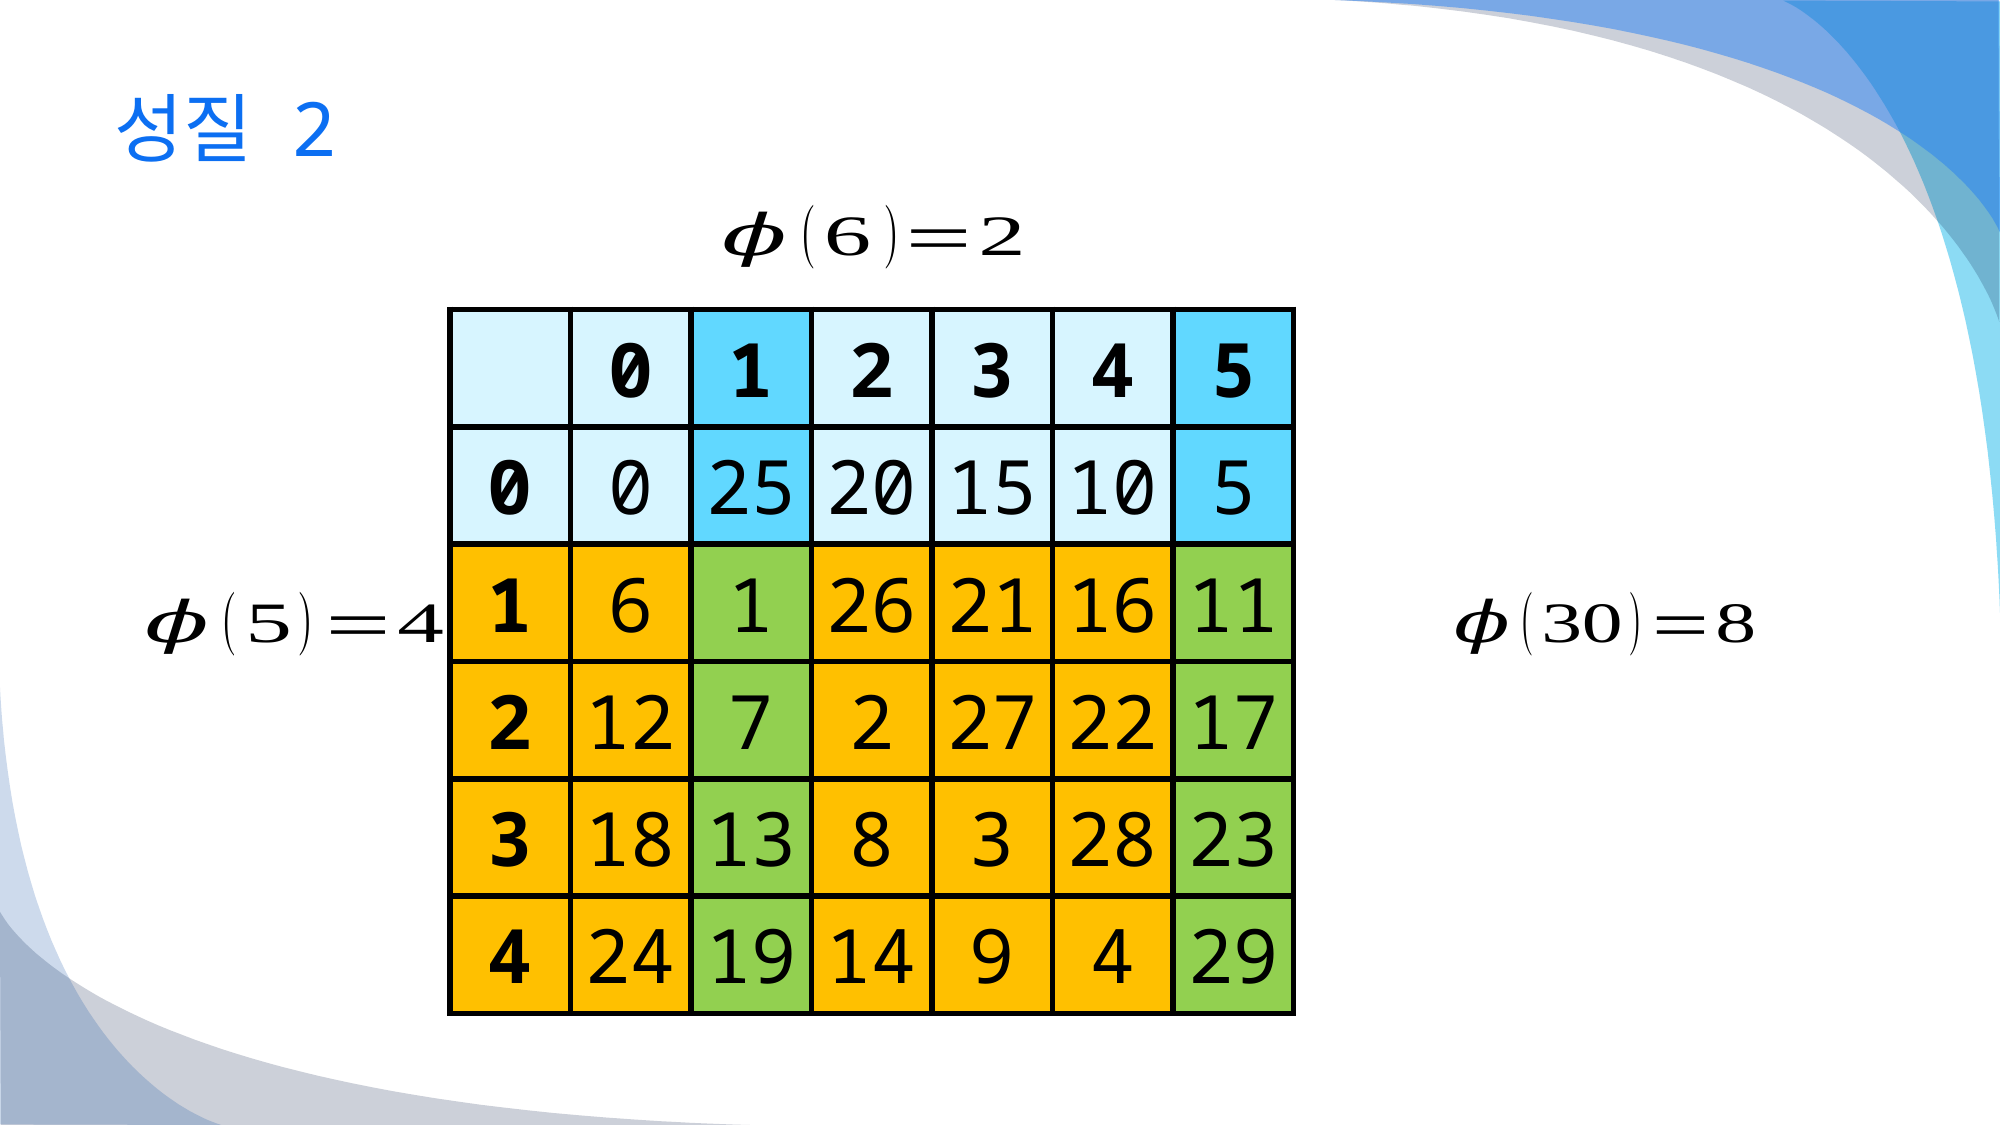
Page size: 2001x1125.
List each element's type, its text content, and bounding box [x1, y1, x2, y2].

table_header 1 [694, 312, 809, 424]
title 성질 2 [99, 50, 1900, 202]
table_cell 18 [573, 782, 688, 893]
table_cell 16 [1055, 547, 1170, 659]
table_cell 1 [453, 547, 568, 659]
table_header 4 [1055, 312, 1170, 424]
table_cell 14 [814, 899, 929, 1011]
table_cell 0 [573, 430, 688, 541]
table_cell 13 [694, 782, 809, 893]
table_cell 9 [935, 899, 1050, 1011]
table_cell 22 [1055, 664, 1170, 776]
table_cell 7 [694, 664, 809, 776]
table_cell 23 [1176, 782, 1291, 893]
table_cell 0 [453, 430, 568, 541]
table_header 0 [573, 312, 688, 424]
table_cell 3 [453, 782, 568, 893]
table_cell 29 [1176, 899, 1291, 1011]
table_cell 8 [814, 782, 929, 893]
table_cell 26 [814, 547, 929, 659]
table_cell 24 [573, 899, 688, 1011]
table_header 2 [814, 312, 929, 424]
table_cell 19 [694, 899, 809, 1011]
table_cell 4 [453, 899, 568, 1011]
table_header [453, 312, 568, 424]
table_cell 20 [814, 430, 929, 541]
table_cell 25 [694, 430, 809, 541]
table_cell 2 [814, 664, 929, 776]
table_cell 2 [453, 664, 568, 776]
table_cell 6 [573, 547, 688, 659]
table_cell 28 [1055, 782, 1170, 893]
table_cell 5 [1176, 430, 1291, 541]
table_cell 3 [935, 782, 1050, 893]
table_cell 15 [935, 430, 1050, 541]
table_cell 17 [1176, 664, 1291, 776]
table_header 3 [935, 312, 1050, 424]
table_cell 27 [935, 664, 1050, 776]
table_cell 12 [573, 664, 688, 776]
table_cell 10 [1055, 430, 1170, 541]
table_cell 4 [1055, 899, 1170, 1011]
table_header 5 [1176, 312, 1291, 424]
table_cell 11 [1176, 547, 1291, 659]
table_cell 21 [935, 547, 1050, 659]
table_cell 1 [694, 547, 809, 659]
